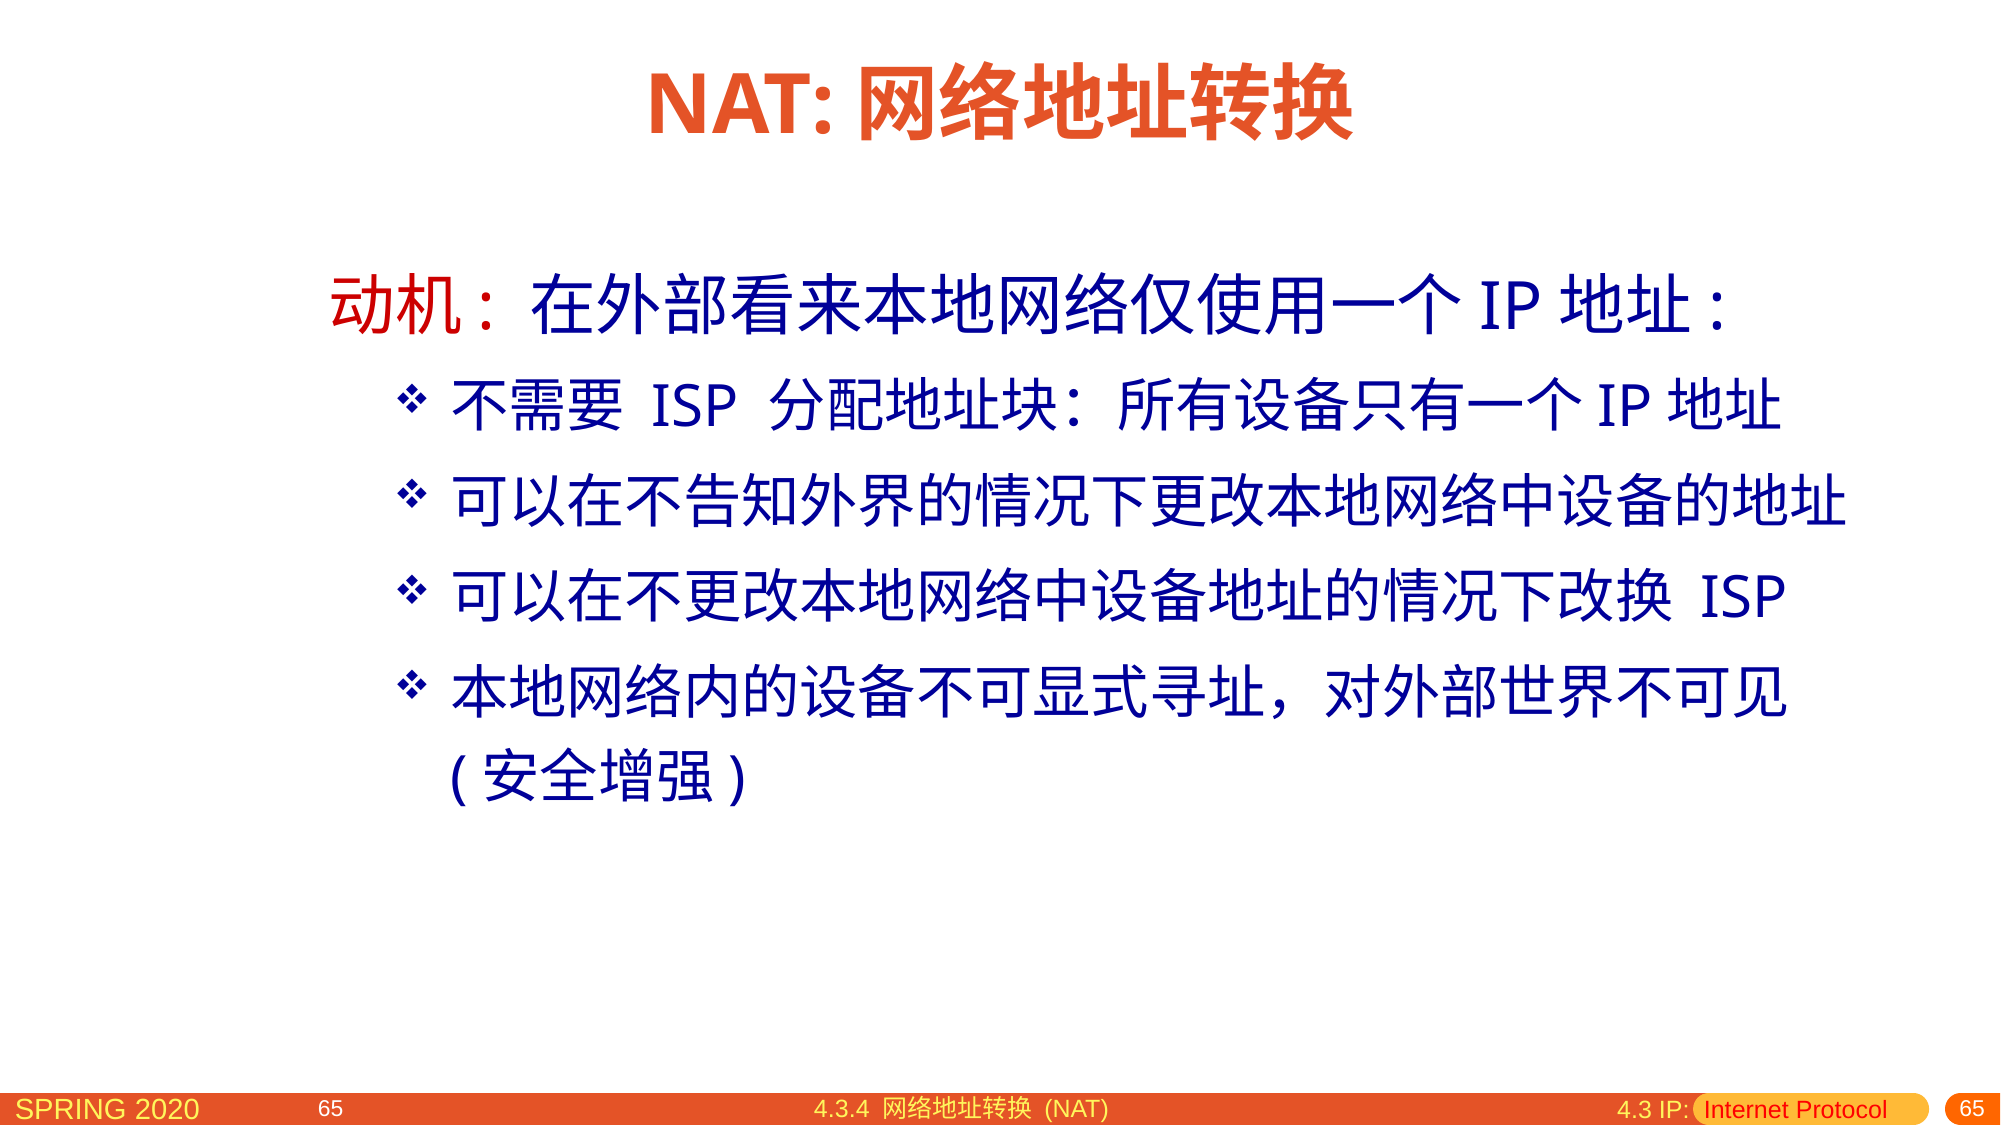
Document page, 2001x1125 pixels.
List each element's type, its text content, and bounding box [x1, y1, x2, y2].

text_box 4.3 IP: Internet Protocol [1602, 1086, 1934, 1125]
title NAT:网络地址转换 [336, 25, 1664, 175]
text_box 4.3.4 网络地址转换 (NAT) [799, 1085, 1281, 1125]
list 动机: 在外部看来本地网络仅使用一个IP地址: 不需要 ISP 分配地址块：所有设备只有一个IP地址 可以在不告知外界的情况下更改本地网络中设备的地址 可以在不更改本地网络中设备地址的情况下改换 ISP 本地网络内的设备不可显式寻址，对外部世界不可见(安全增强) [313, 255, 1898, 929]
